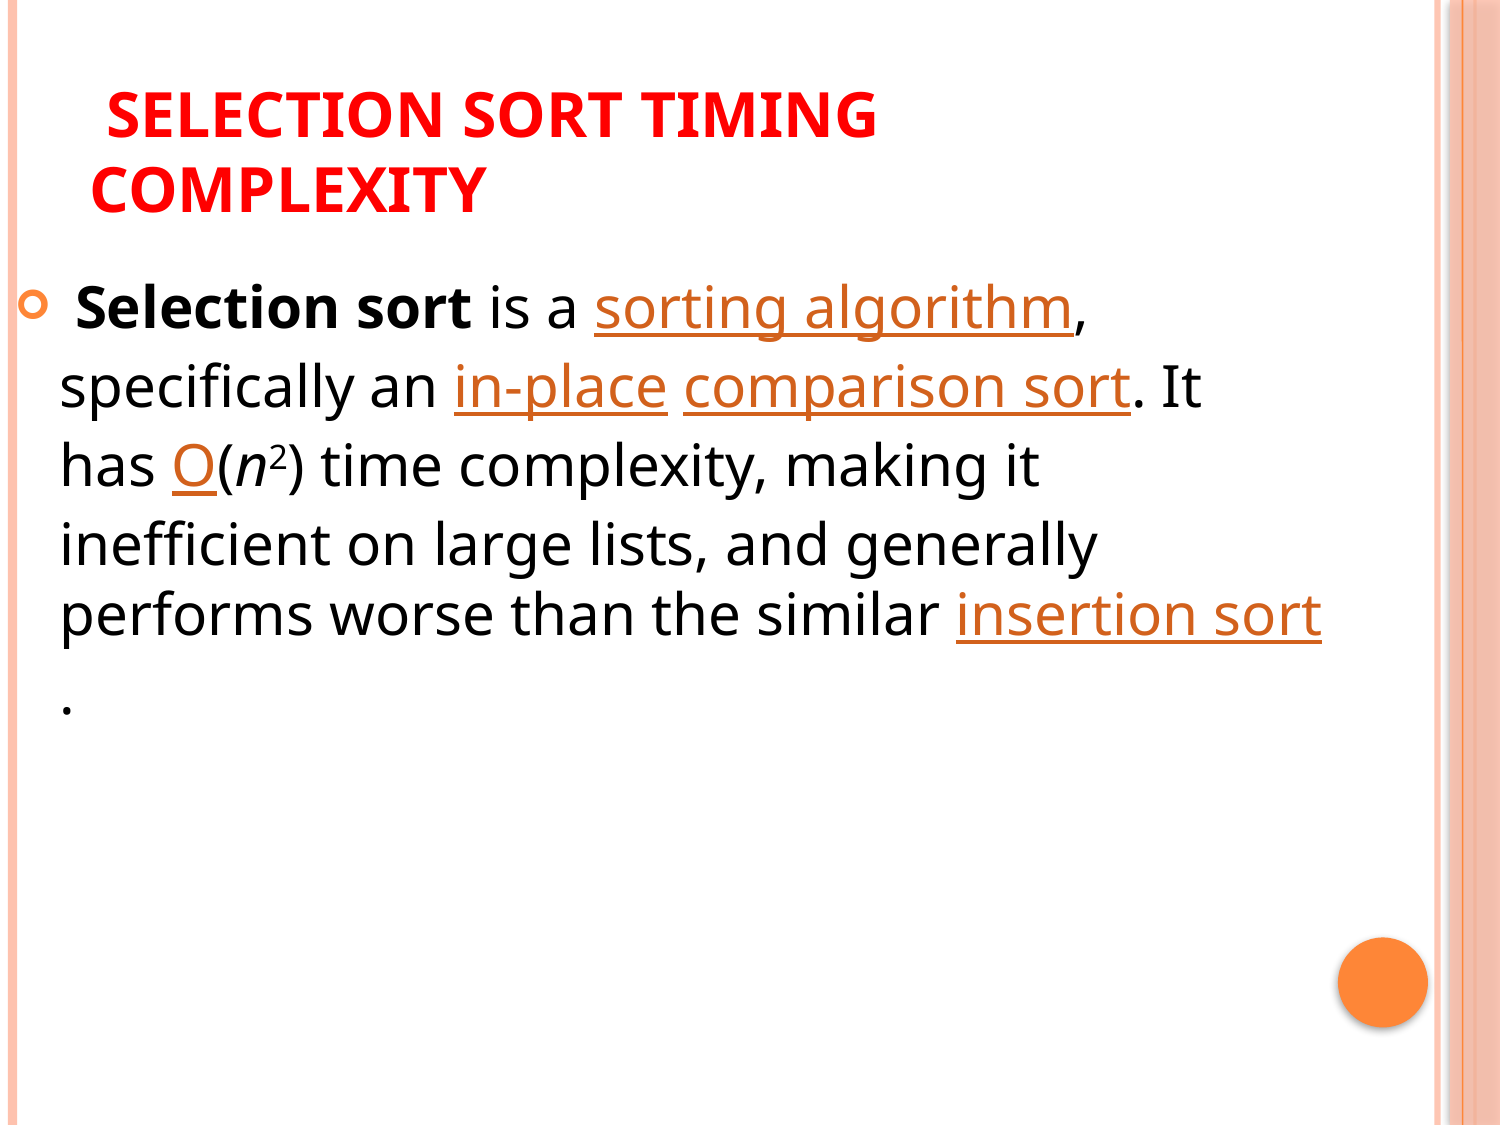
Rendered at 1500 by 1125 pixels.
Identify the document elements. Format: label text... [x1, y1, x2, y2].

list Selection sort is a sorting algorithm, specifically an in-place comparison sort. It has O(n2) time complexity, making it inefficient on large lists, and generally performs worse than the similar insertion sort. [0, 262, 1338, 1062]
title selection sort timing complexity [75, 45, 1300, 233]
